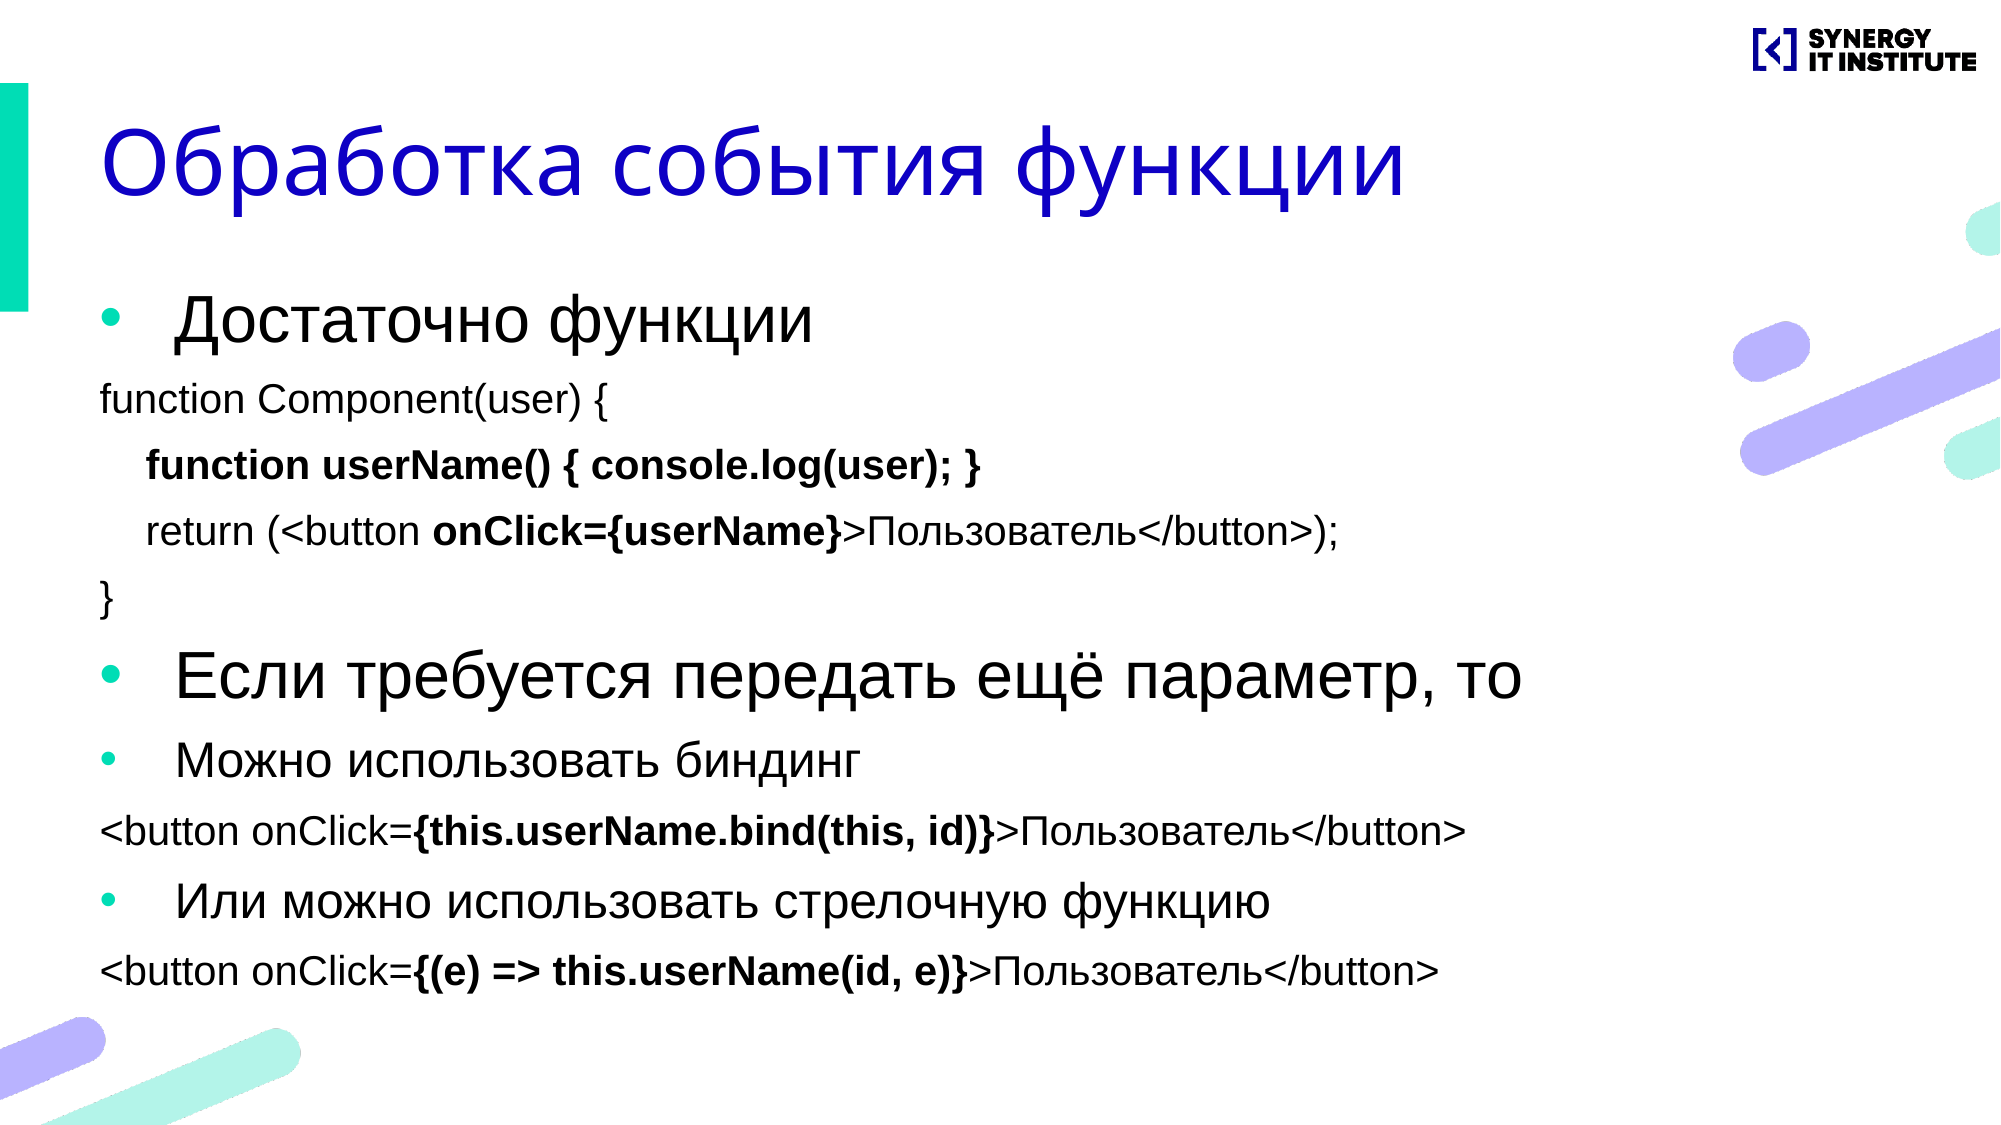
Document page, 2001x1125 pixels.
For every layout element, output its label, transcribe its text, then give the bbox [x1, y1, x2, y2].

picture [1745, 21, 1987, 80]
picture [0, 845, 380, 1125]
list Достаточно функции function Component(user) { function userName() { console.log(user); } return (<button onClick={userName}>Пользователь</button>); } Если требуется передать ещё параметр, то Можно использовать биндинг <button onClick={this.userName.bind(this, id)}>Пользователь</button> Или можно использовать стрелочную функцию <button onClick={(e) => this.userName(id, e)}>Пользователь</button> [84, 277, 1810, 1066]
title Обработка события функции [84, 59, 1918, 278]
picture [1810, 102, 2001, 525]
